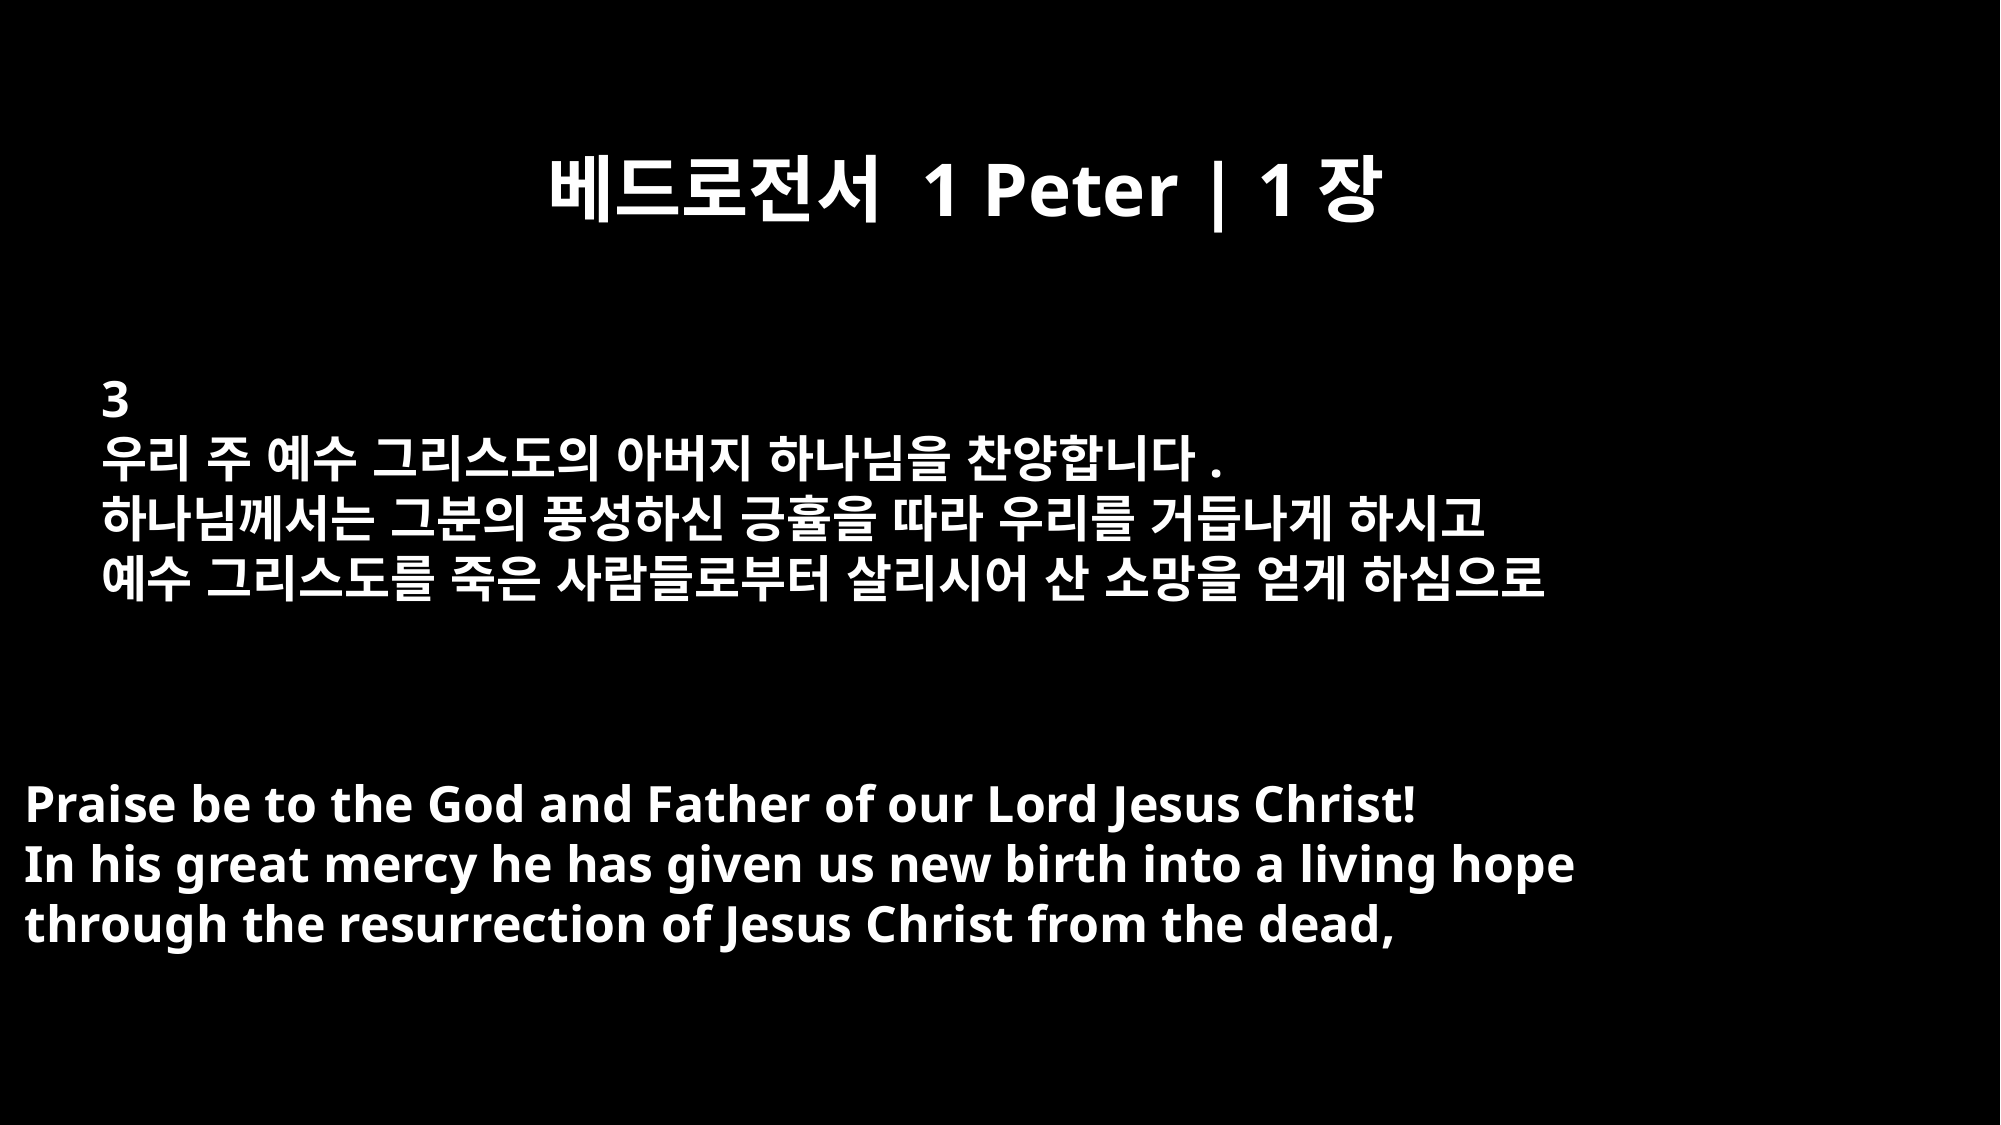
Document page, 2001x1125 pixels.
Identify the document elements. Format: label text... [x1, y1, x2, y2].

text_box Praise be to the God and Father of our Lord Jesus Christ! In his great mercy he has given us new birth into a living hope through the resurrection of Jesus Christ from the dead, [9, 764, 1592, 960]
text_box 3 우리 주 예수 그리스도의 아버지 하나님을 찬양합니다. 하나님께서는 그분의 풍성하신 긍휼을 따라 우리를 거듭나게 하시고 예수 그리스도를 죽은 사람들로부터 살리시어 산 소망을 얻게 하심으로 [86, 359, 1563, 615]
text_box 베드로전서 1 Peter | 1장 [532, 136, 1400, 239]
